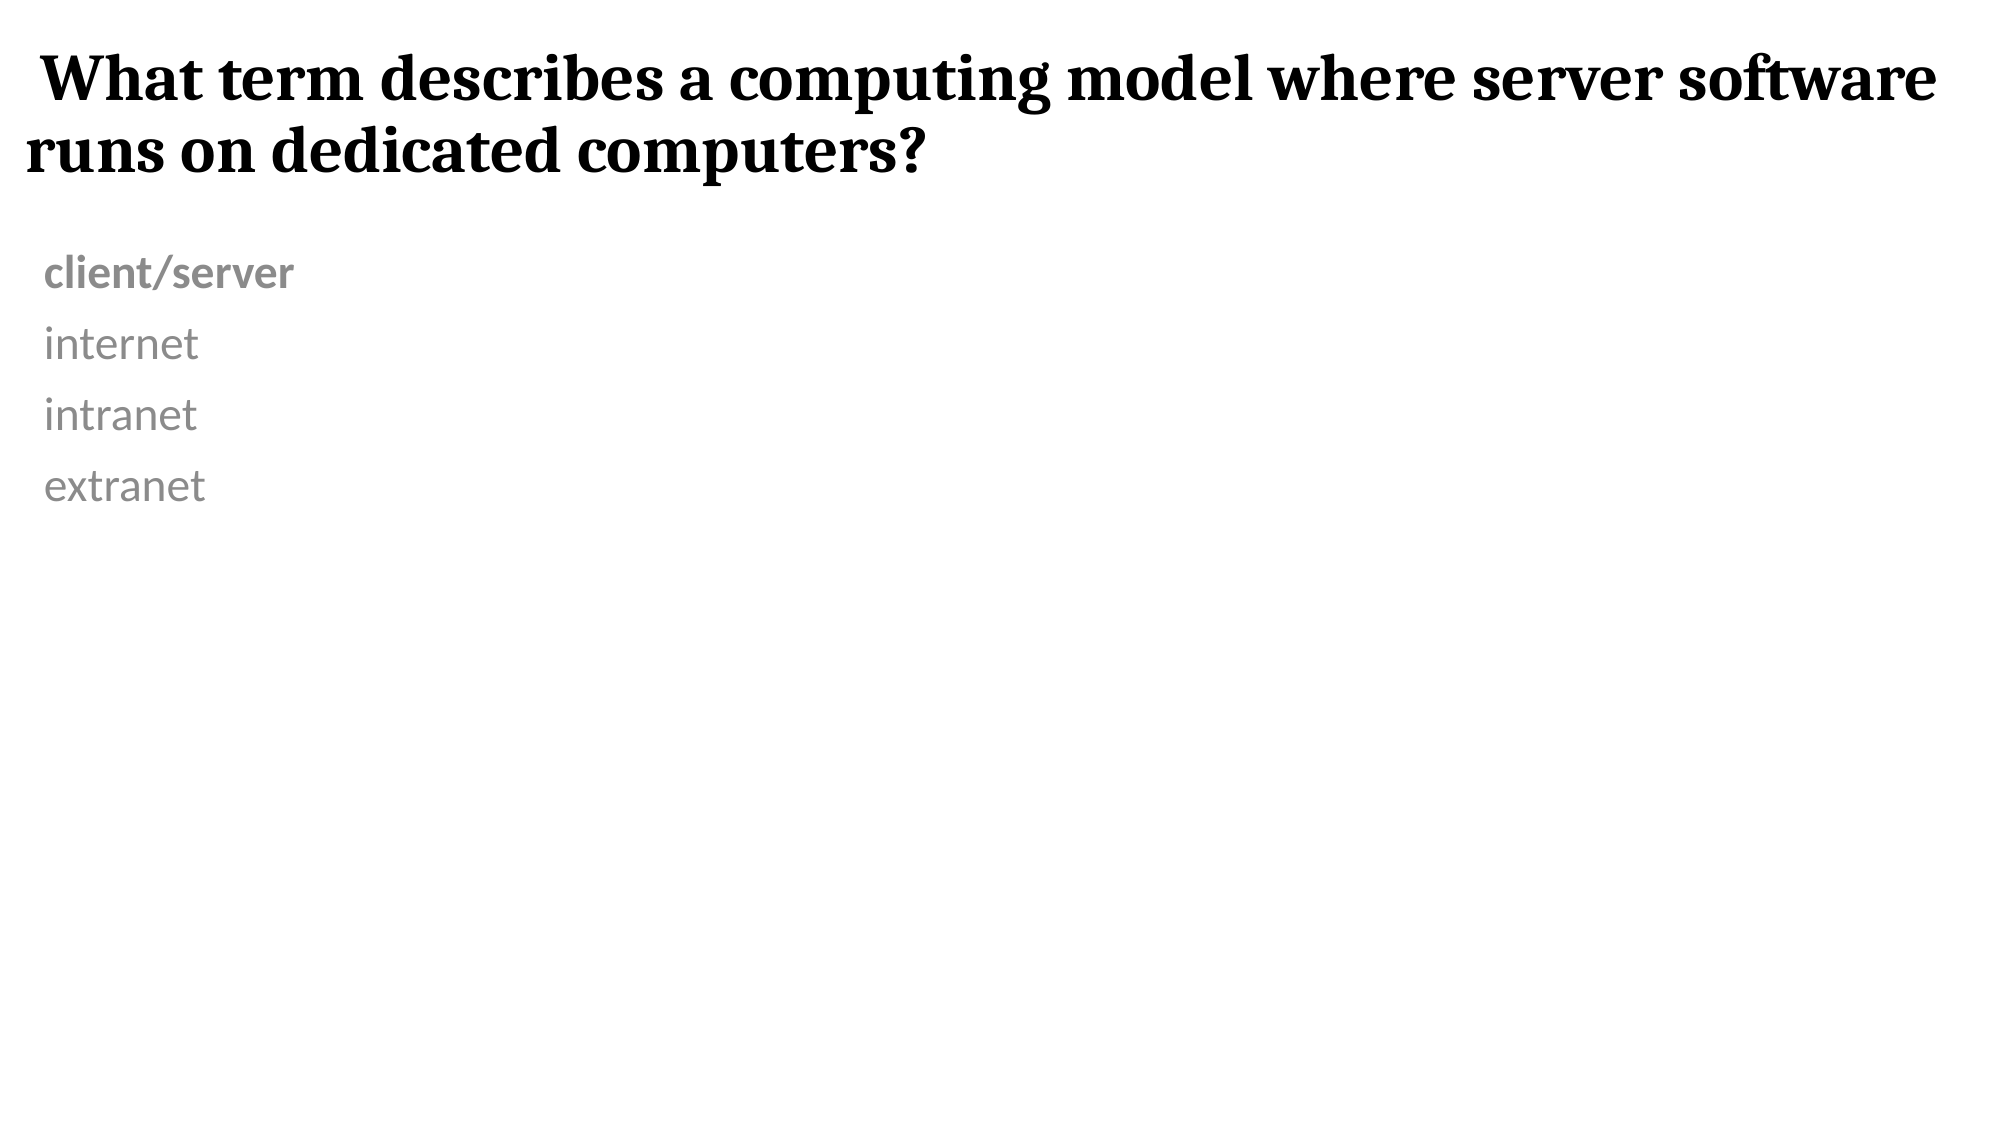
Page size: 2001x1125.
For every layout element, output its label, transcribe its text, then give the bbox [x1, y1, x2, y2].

title What term describes a computing model where server software runs on dedicated computers? [10, 0, 1990, 195]
list client/server internet intranet extranet [29, 240, 1971, 522]
